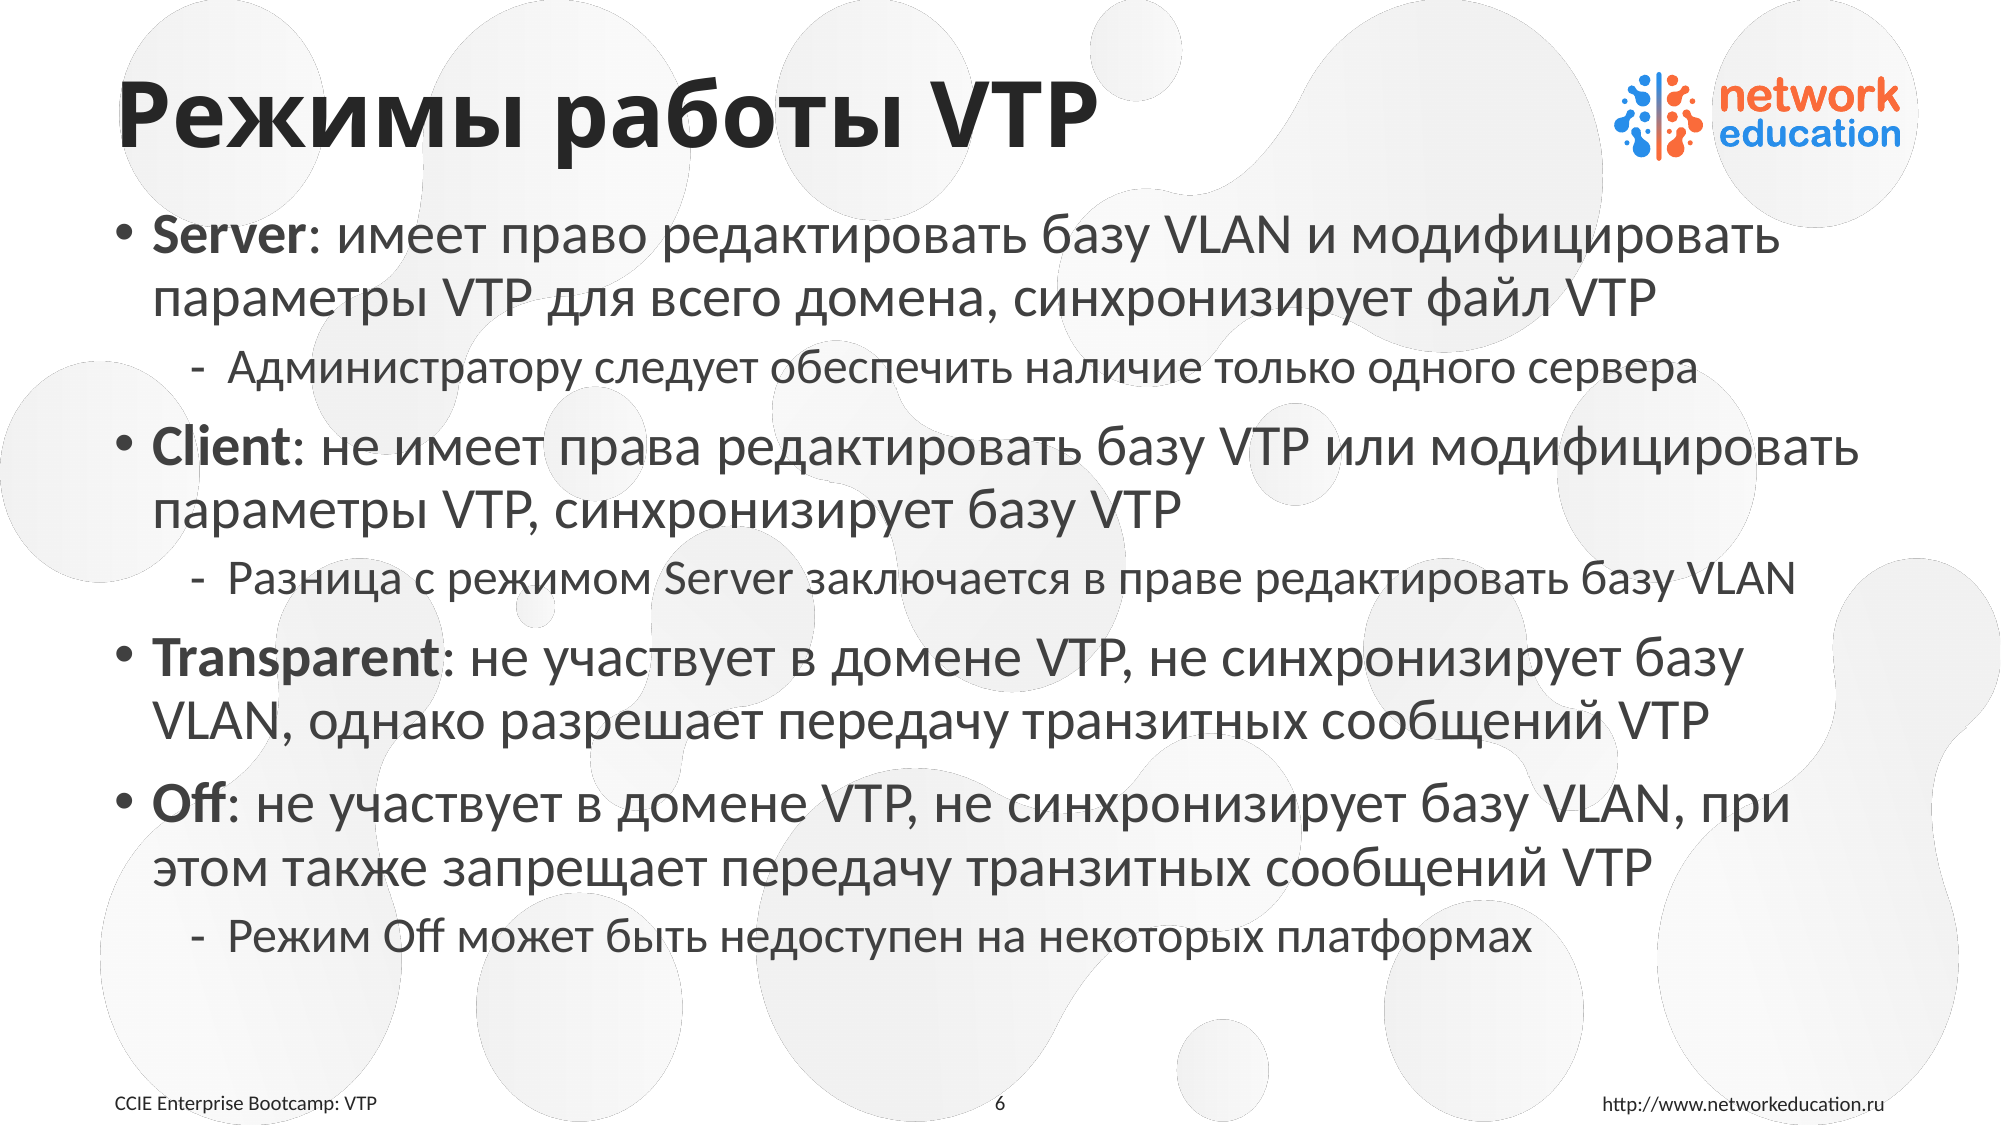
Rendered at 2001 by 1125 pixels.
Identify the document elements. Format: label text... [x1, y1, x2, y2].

title Режимы работы VTP [99, 60, 1900, 167]
picture [0, 0, 2001, 1125]
footer CCIE Enterprise Bootcamp: VTP [100, 1082, 776, 1125]
list Server: имеет право редактировать базу VLAN и модифицировать параметры VTP для всего домена, синхронизирует файл VTP Администратору следует обеспечить наличие только одного сервера Client: не имеет права редактировать базу VTP или модифицировать параметры VTP, синхронизирует базу VTP Разница с режимом Server заключается в праве редактировать базу VLAN Transparent: не участвует в домене VTP, не синхронизирует базу VLAN, однако разрешает передачу транзитных сообщений VTP Off: не участвует в домене VTP, не синхронизирует базу VLAN, при этом также запрещает передачу транзитных сообщений VTP Режим Off может быть недоступен на некоторых платформах [99, 196, 1900, 1035]
slide_number 6 [777, 1082, 1222, 1125]
